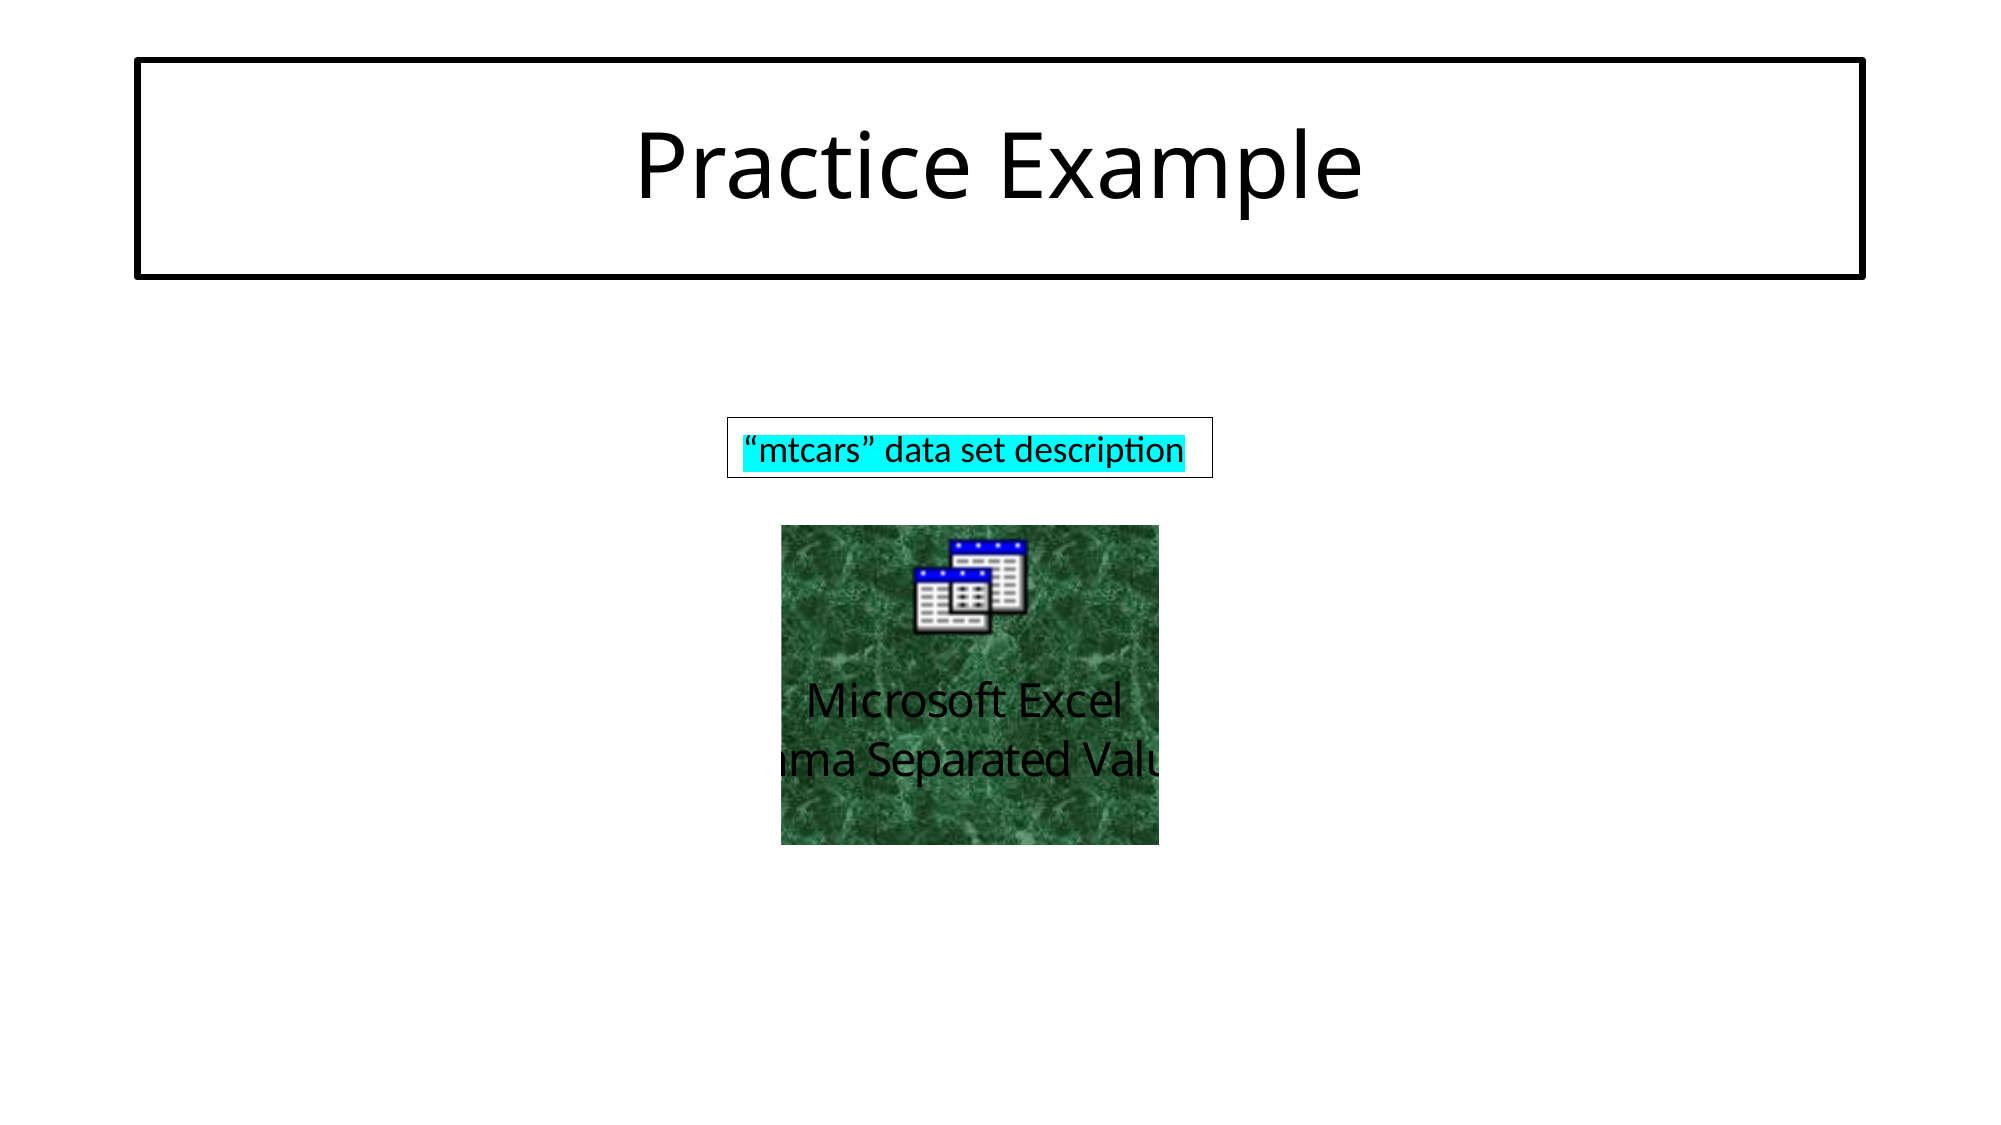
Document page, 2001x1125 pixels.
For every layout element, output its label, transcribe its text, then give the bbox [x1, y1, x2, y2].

text_box “mtcars” data set description [727, 417, 1213, 478]
title Practice Example [137, 59, 1863, 278]
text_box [781, 525, 1159, 845]
